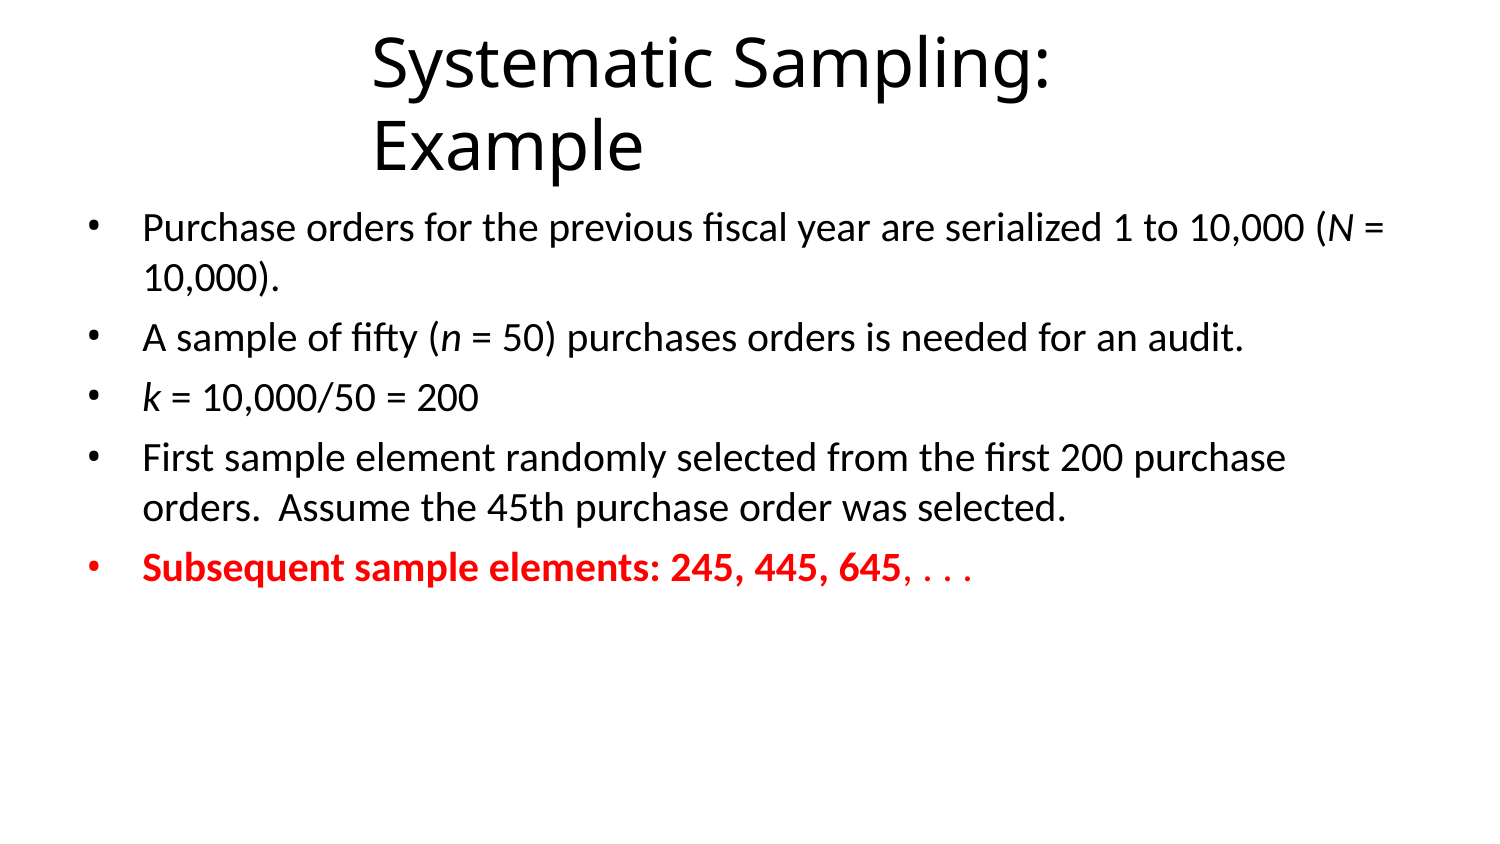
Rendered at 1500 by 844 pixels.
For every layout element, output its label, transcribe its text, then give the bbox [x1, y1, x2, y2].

title Systematic Sampling: Example [369, 16, 1131, 184]
text_box Purchase orders for the previous fiscal year are serialized 1 to 10,000 (N = 10,000). A sample of fifty (n = 50) purchases orders is needed for an audit. k = 10,000/50 = 200 First sample element randomly selected from the first 200 purchase orders. Assume the 45th purchase order was selected. Subsequent sample elements: 245, 445, 645, . . . [84, 197, 1387, 590]
text_box [74, 196, 1425, 754]
